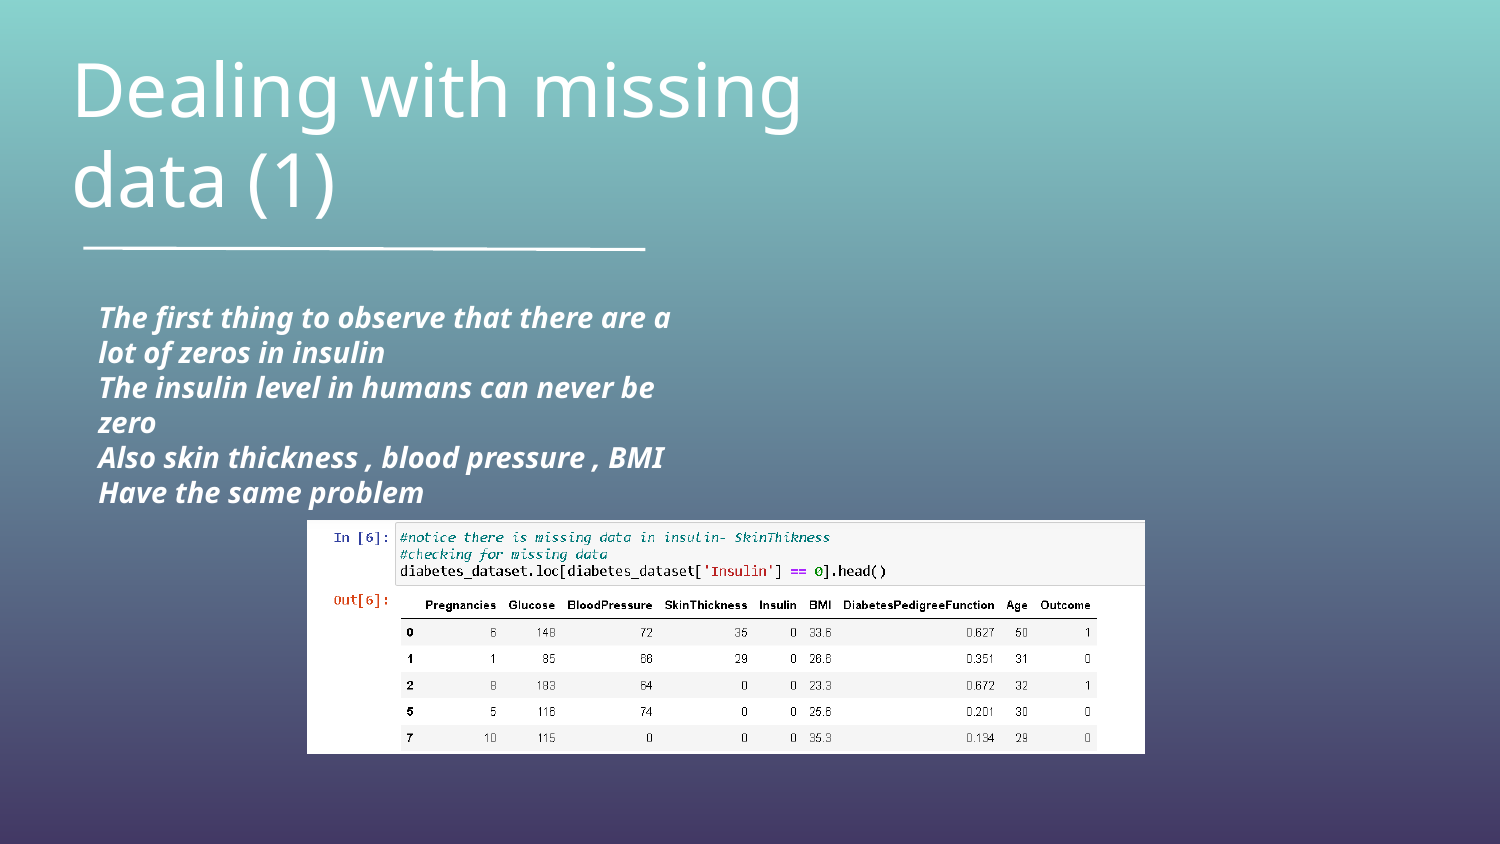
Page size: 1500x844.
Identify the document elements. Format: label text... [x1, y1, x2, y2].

picture [306, 520, 1145, 754]
title Dealing with missing data (1) [56, 51, 972, 238]
subtitle The first thing to observe that there are a lot of zeros in insulin The insulin level in humans can never be zero Also skin thickness , blood pressure , BMI Have the same problem [83, 284, 726, 486]
